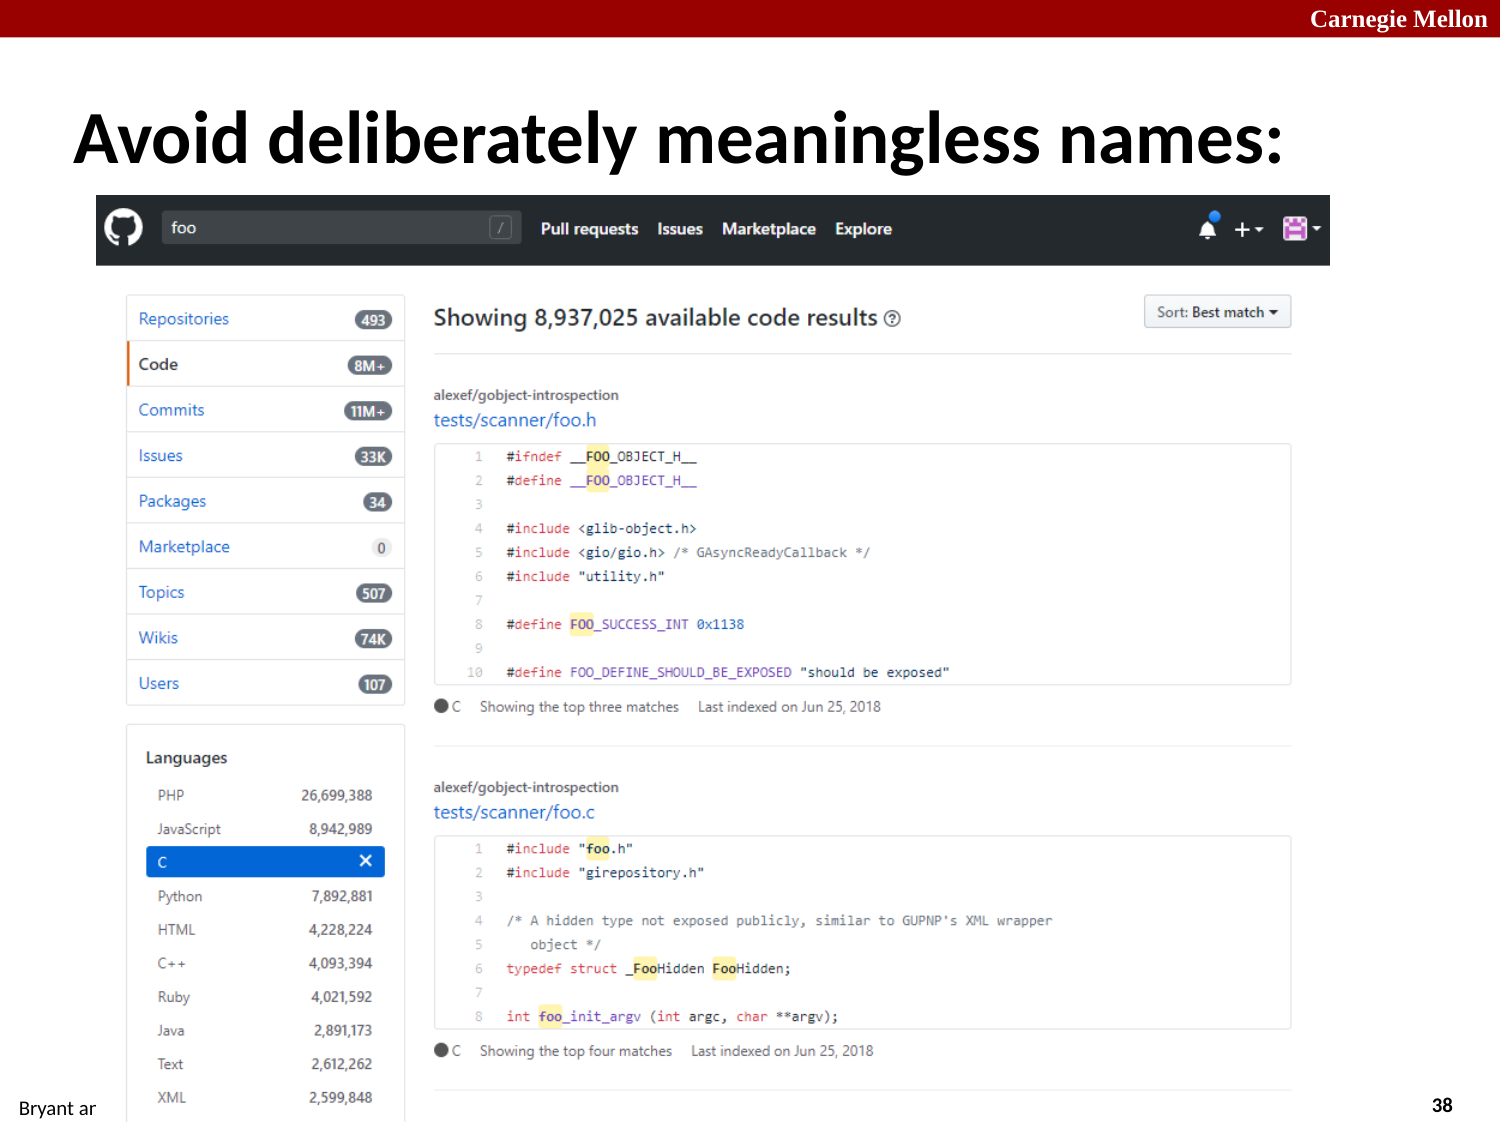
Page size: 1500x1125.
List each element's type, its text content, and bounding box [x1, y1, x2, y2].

picture [95, 195, 1330, 1122]
title Avoid deliberately meaningless names: [58, 71, 1361, 197]
